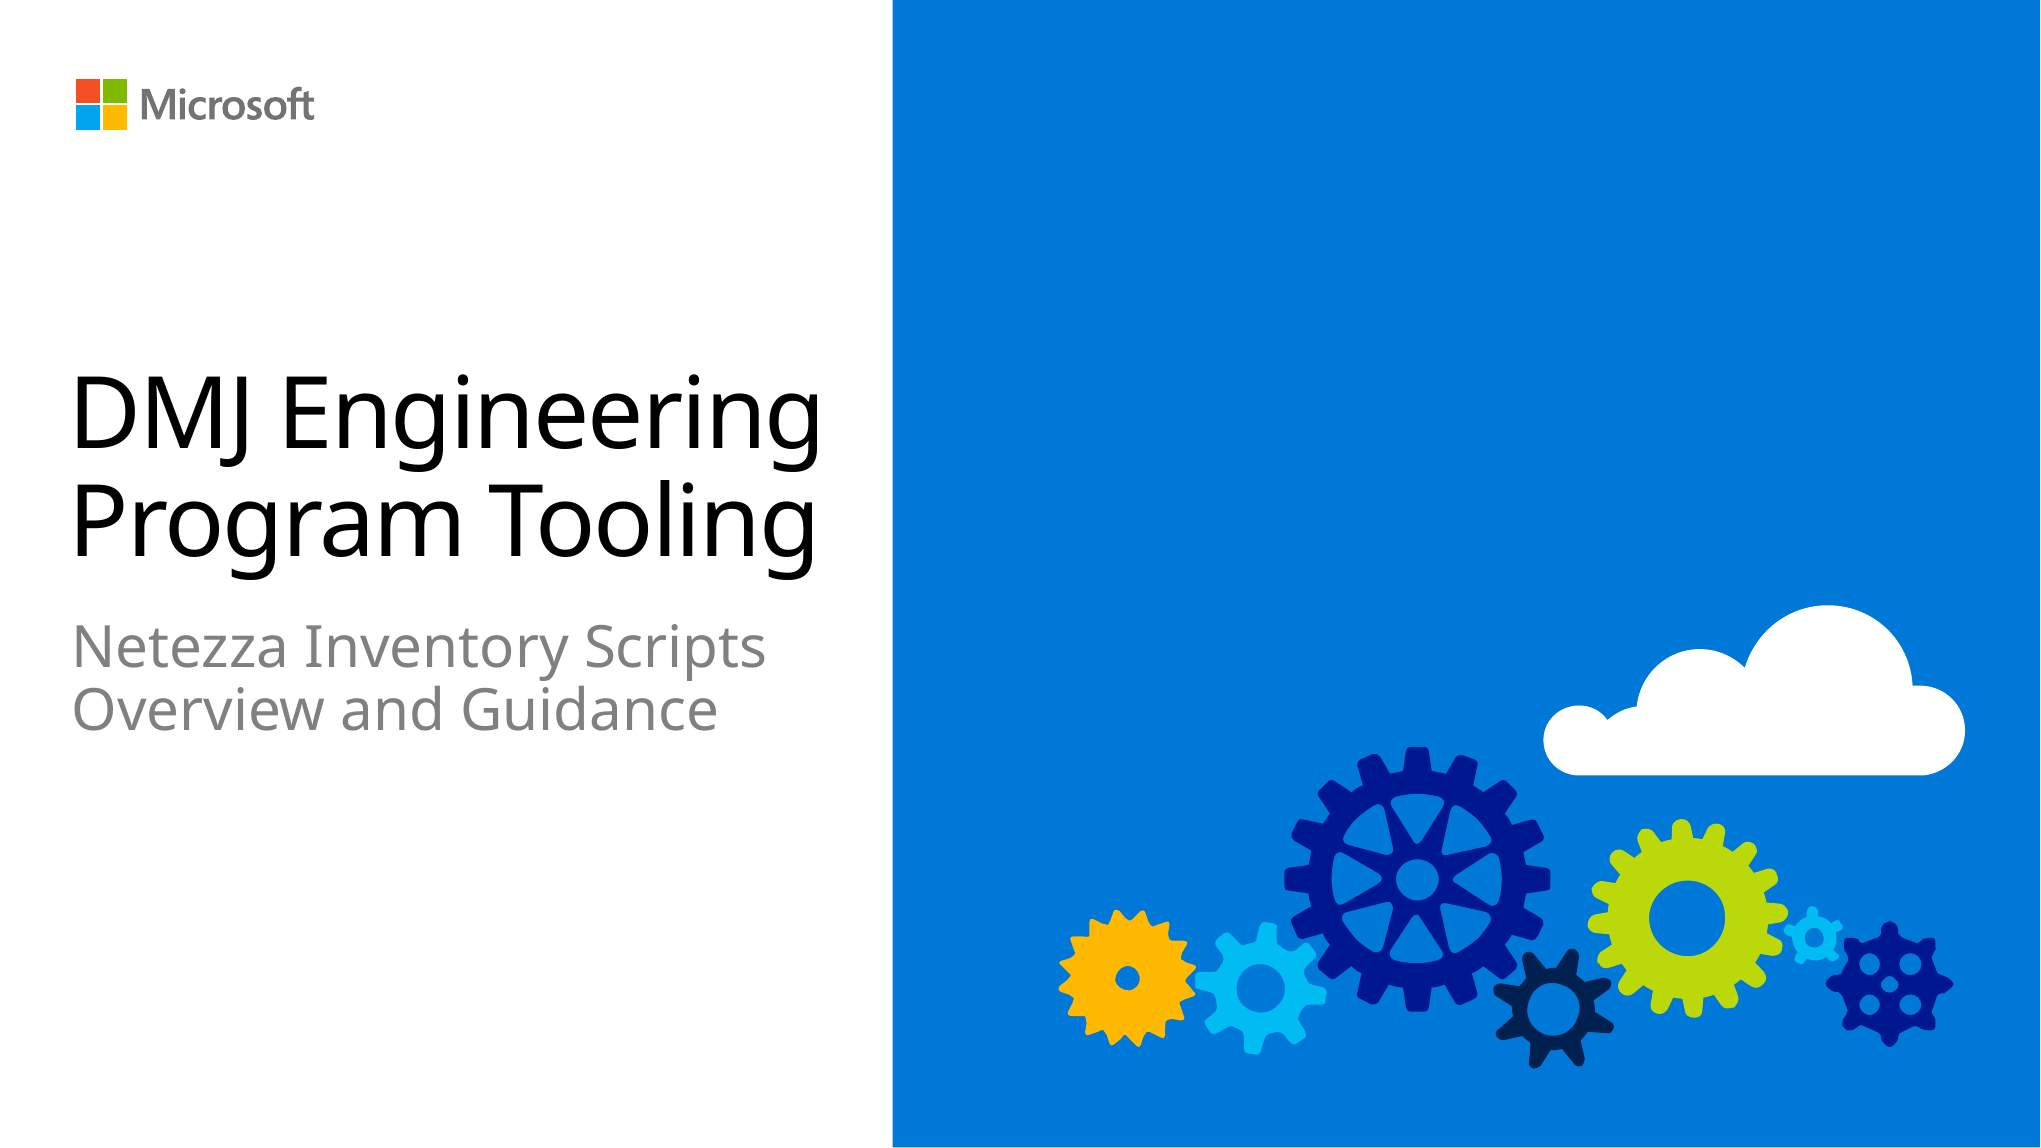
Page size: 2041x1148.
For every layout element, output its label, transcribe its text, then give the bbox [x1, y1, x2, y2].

title DMJ Engineering Program Tooling [45, 347, 856, 649]
list Netezza Inventory Scripts Overview and Guidance [44, 598, 855, 1148]
